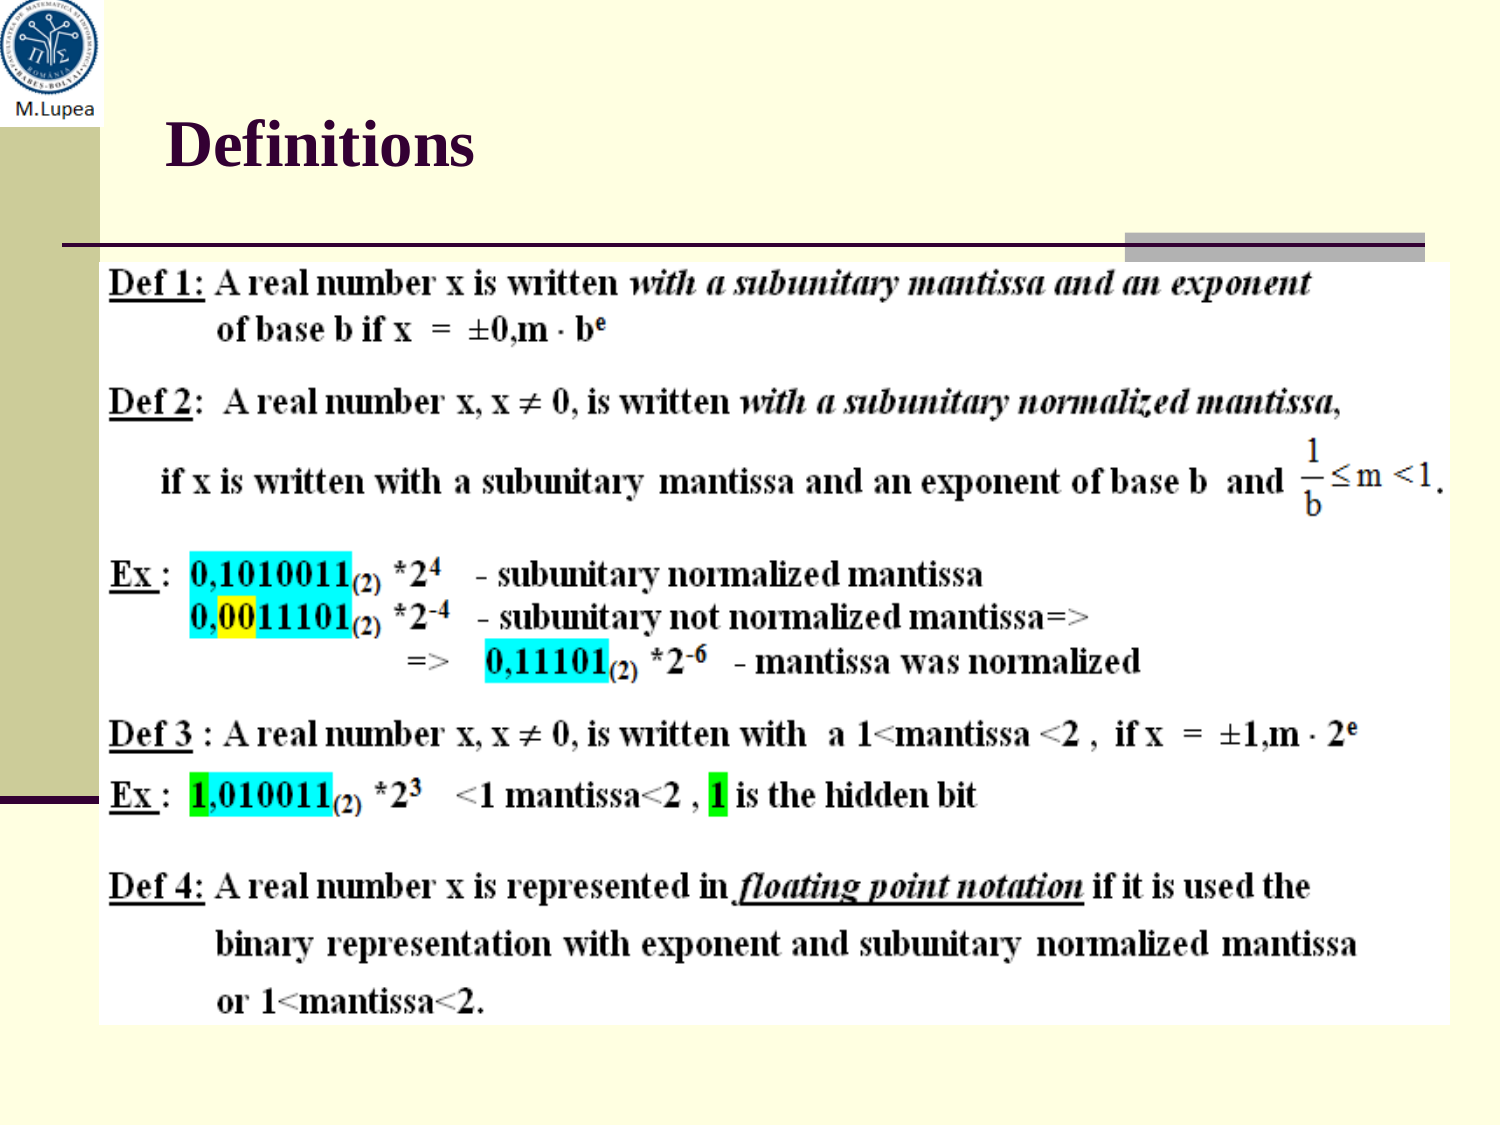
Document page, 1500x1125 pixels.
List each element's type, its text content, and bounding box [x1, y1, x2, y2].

title Definitions [150, 45, 1425, 234]
picture [99, 262, 1451, 1026]
picture [0, 0, 104, 127]
